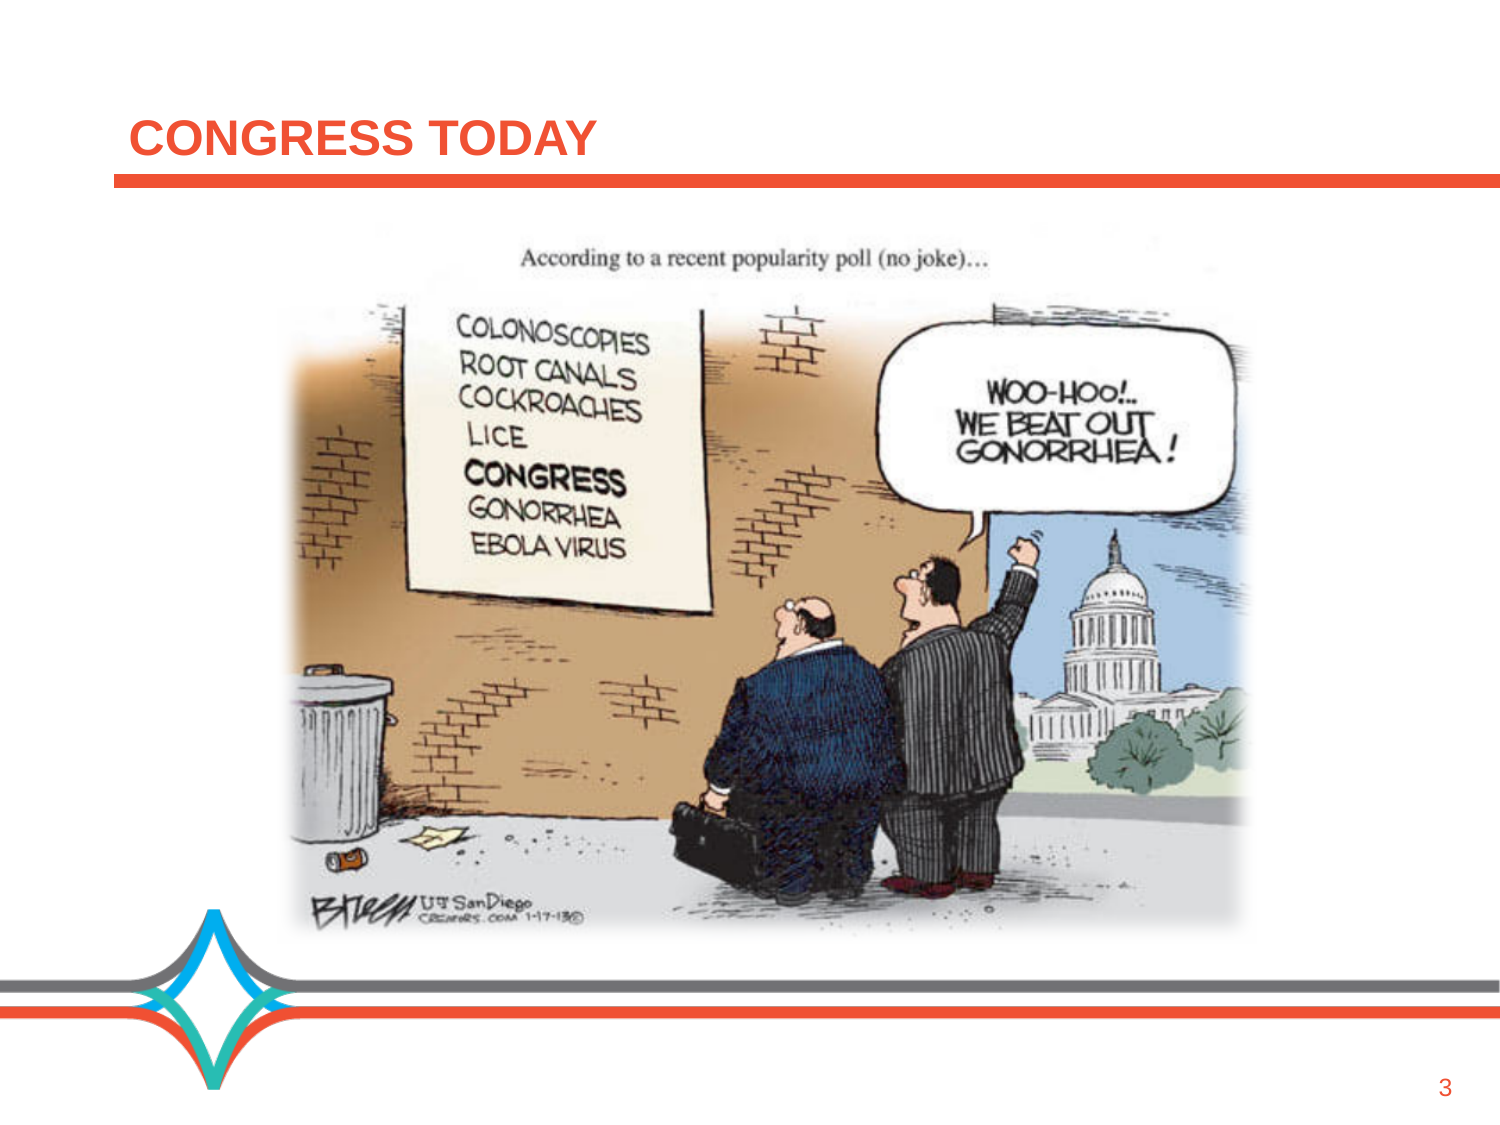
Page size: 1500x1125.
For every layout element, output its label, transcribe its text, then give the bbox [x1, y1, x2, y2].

picture [0, 222, 1500, 1125]
title Congress Today [113, 98, 1426, 181]
